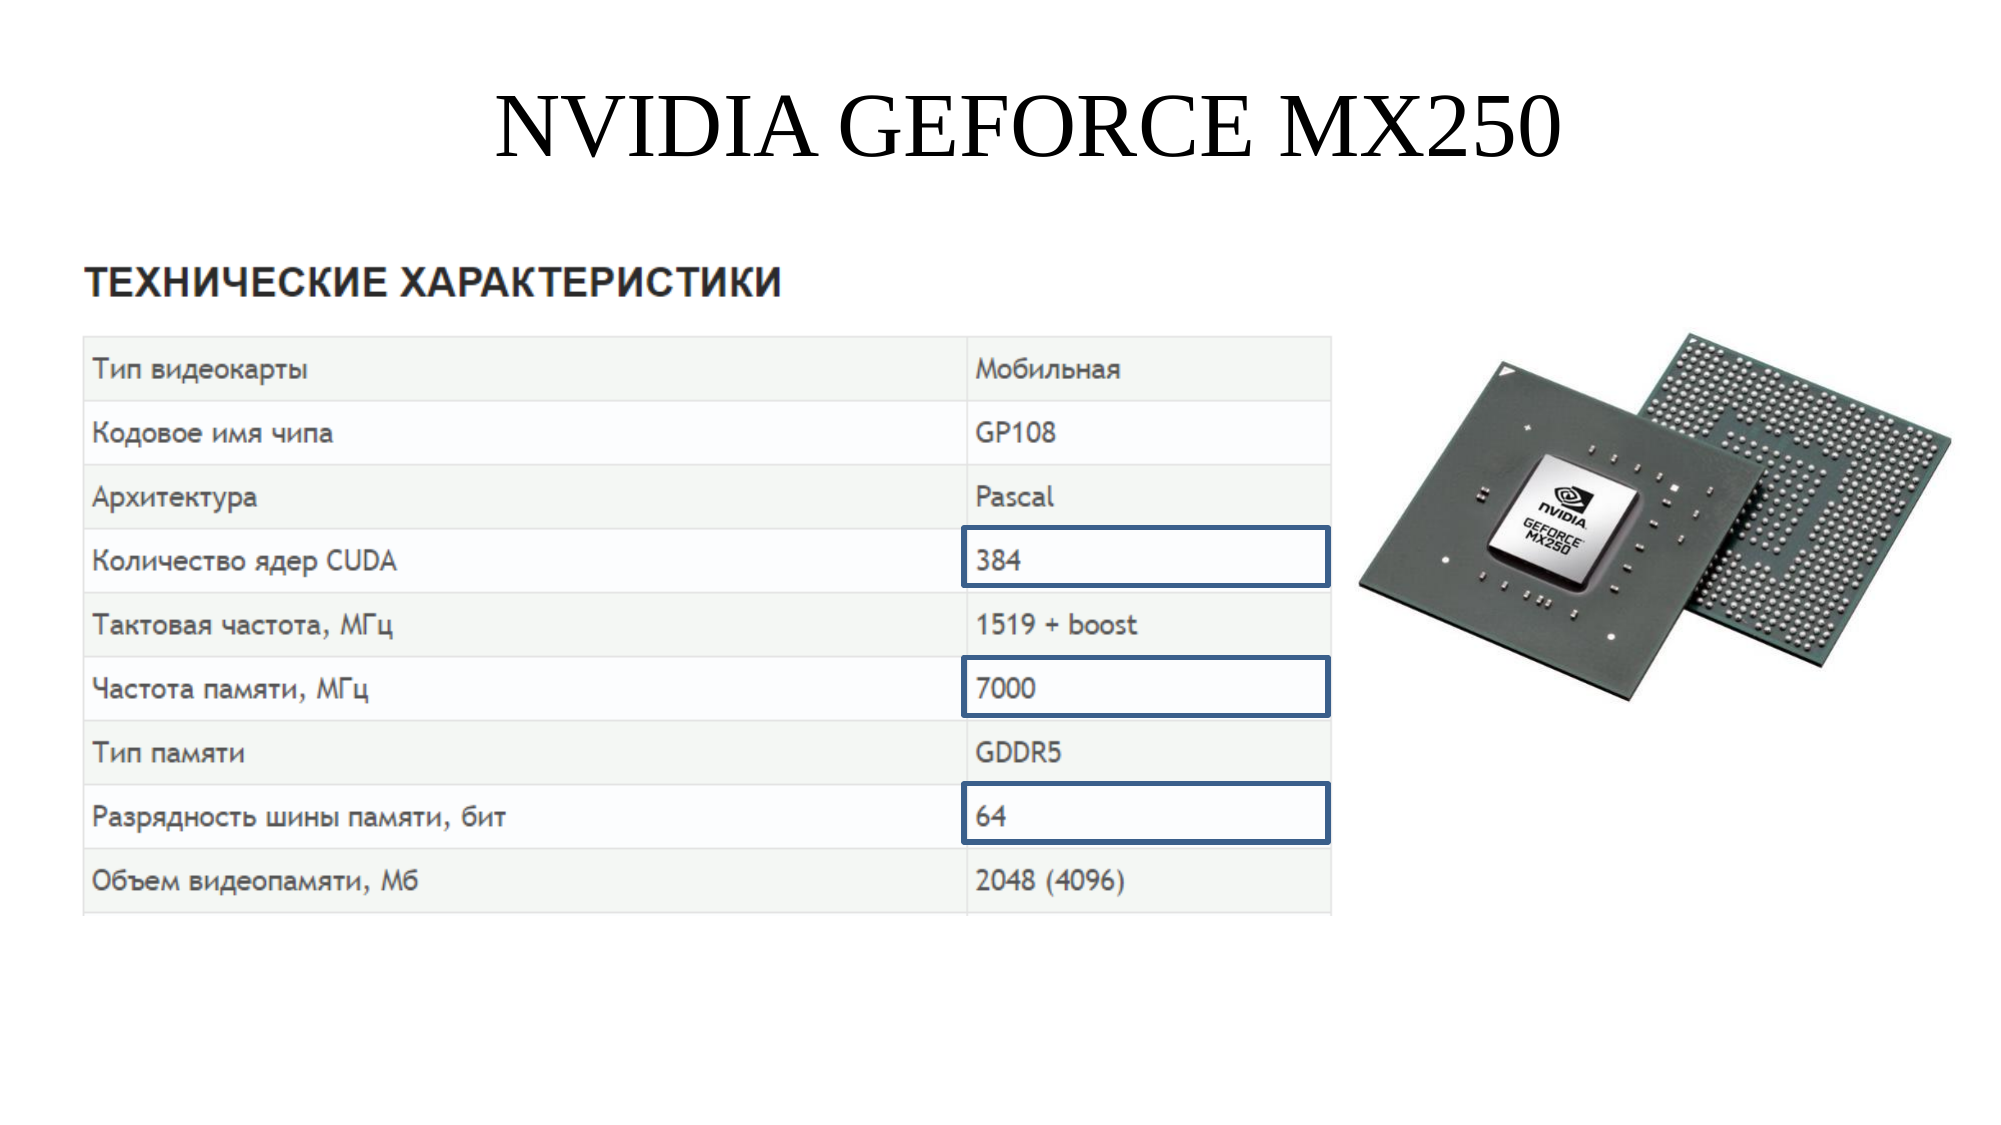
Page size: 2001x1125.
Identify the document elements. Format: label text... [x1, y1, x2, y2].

picture [65, 251, 1961, 916]
title NVIDIA GEFORCE MX250 [406, 18, 1654, 222]
